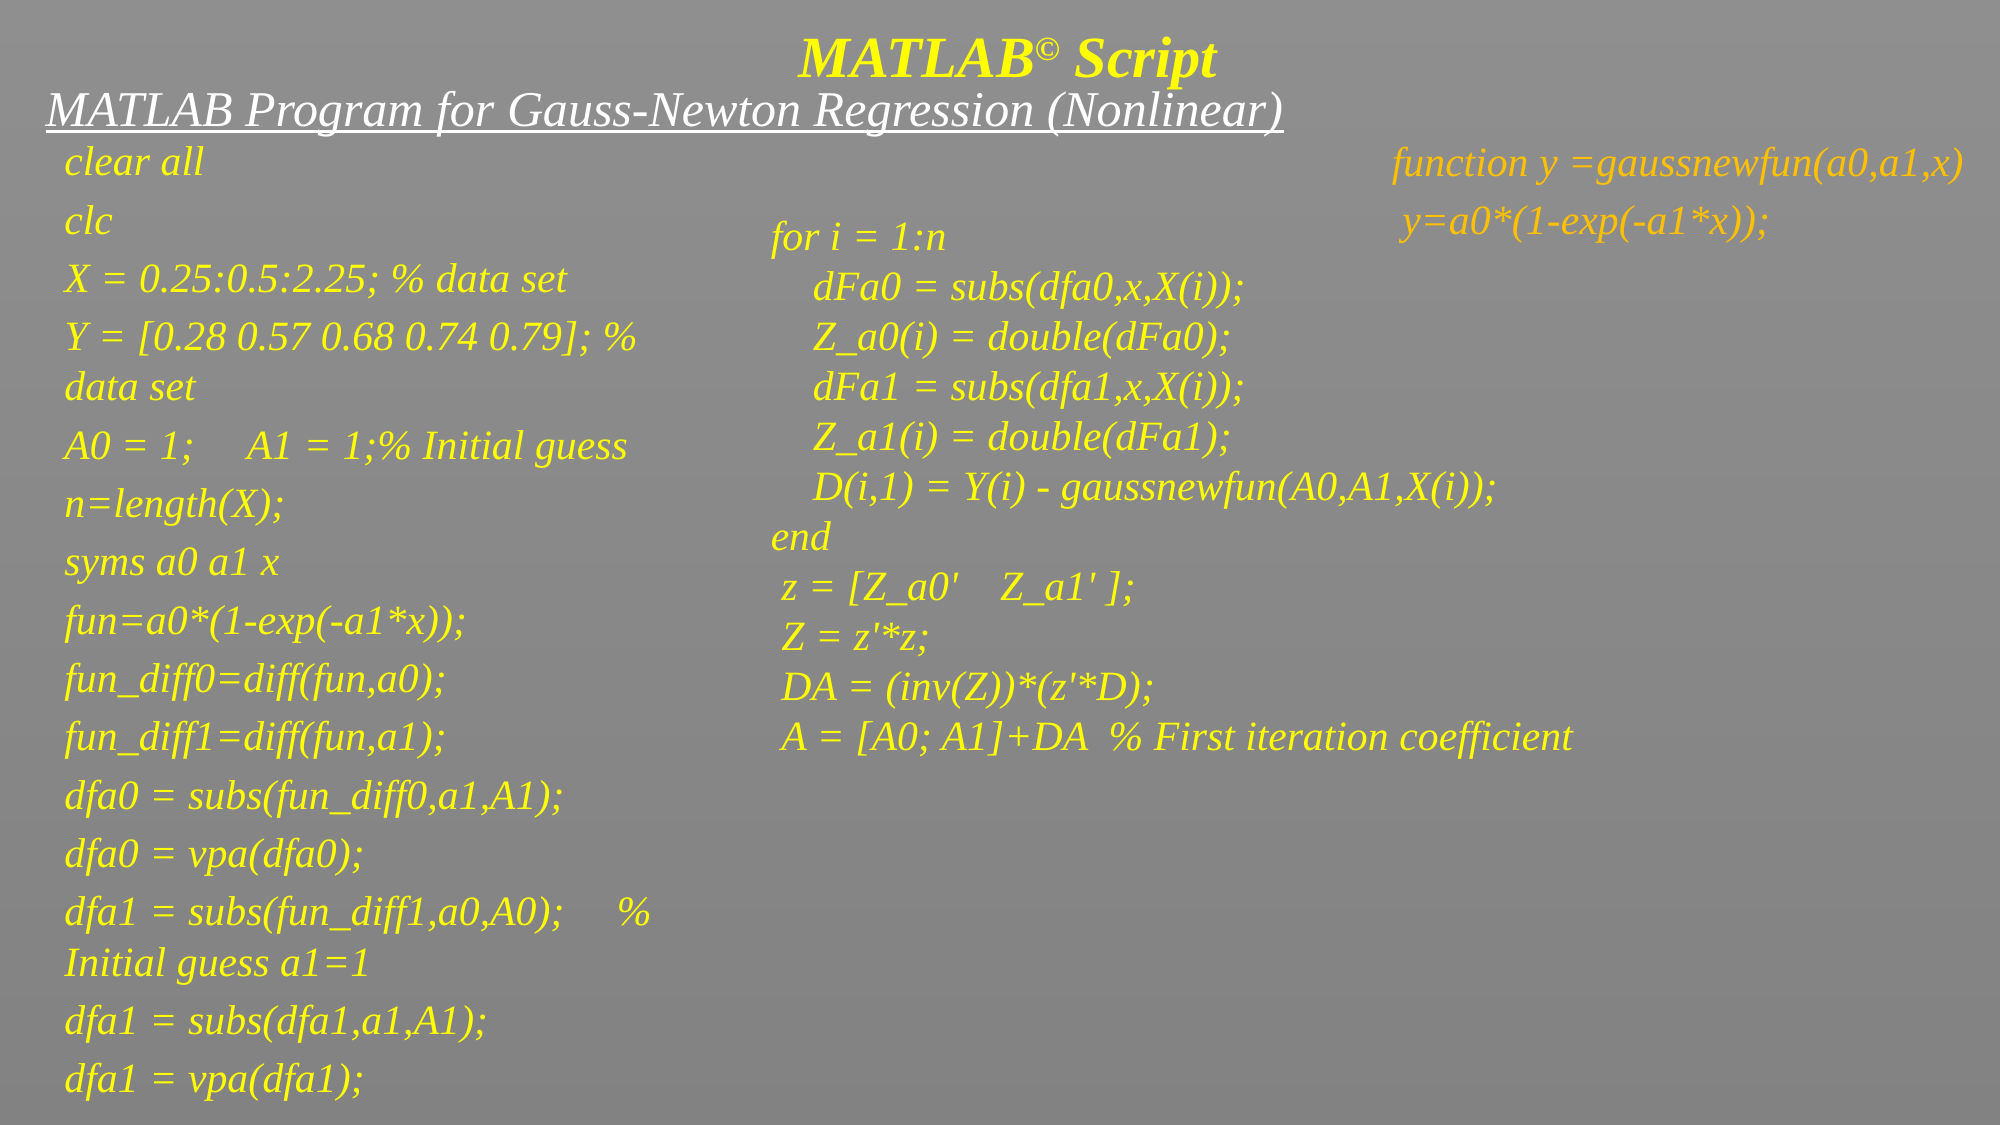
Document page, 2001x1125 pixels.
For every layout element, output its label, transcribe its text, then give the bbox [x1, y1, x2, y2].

text_box function y =gaussnewfun(a0,a1,x) y=a0*(1-exp(-a1*x)); [1292, 127, 2000, 292]
text_box clear all clc X = 0.25:0.5:2.25; % data set Y = [0.28 0.57 0.68 0.74 0.79]; % data set A0 = 1; A1 = 1;% Initial guess n=length(X); syms a0 a1 x fun=a0*(1-exp(-a1*x)); fun_diff0=diff(fun,a0); fun_diff1=diff(fun,a1); dfa0 = subs(fun_diff0,a1,A1); dfa0 = vpa(dfa0); dfa1 = subs(fun_diff1,a0,A0); % Initial guess a1=1 dfa1 = subs(dfa1,a1,A1); dfa1 = vpa(dfa1); [49, 126, 738, 990]
text_box MATLAB Program for Gauss-Newton Regression (Nonlinear) [30, 76, 1309, 140]
text_box MATLAB© Script [778, 1, 1238, 76]
text_box for i = 1:n dFa0 = subs(dfa0,x,X(i)); Z_a0(i) = double(dFa0); dFa1 = subs(dfa1,x,X(i)); Z_a1(i) = double(dFa1); D(i,1) = Y(i) - gaussnewfun(A0,A1,X(i)); end z = [Z_a0' Z_a1' ]; Z = z'*z; DA = (inv(Z))*(z'*D); A = [A0; A1]+DA % First iteration coefficient [756, 201, 1757, 817]
